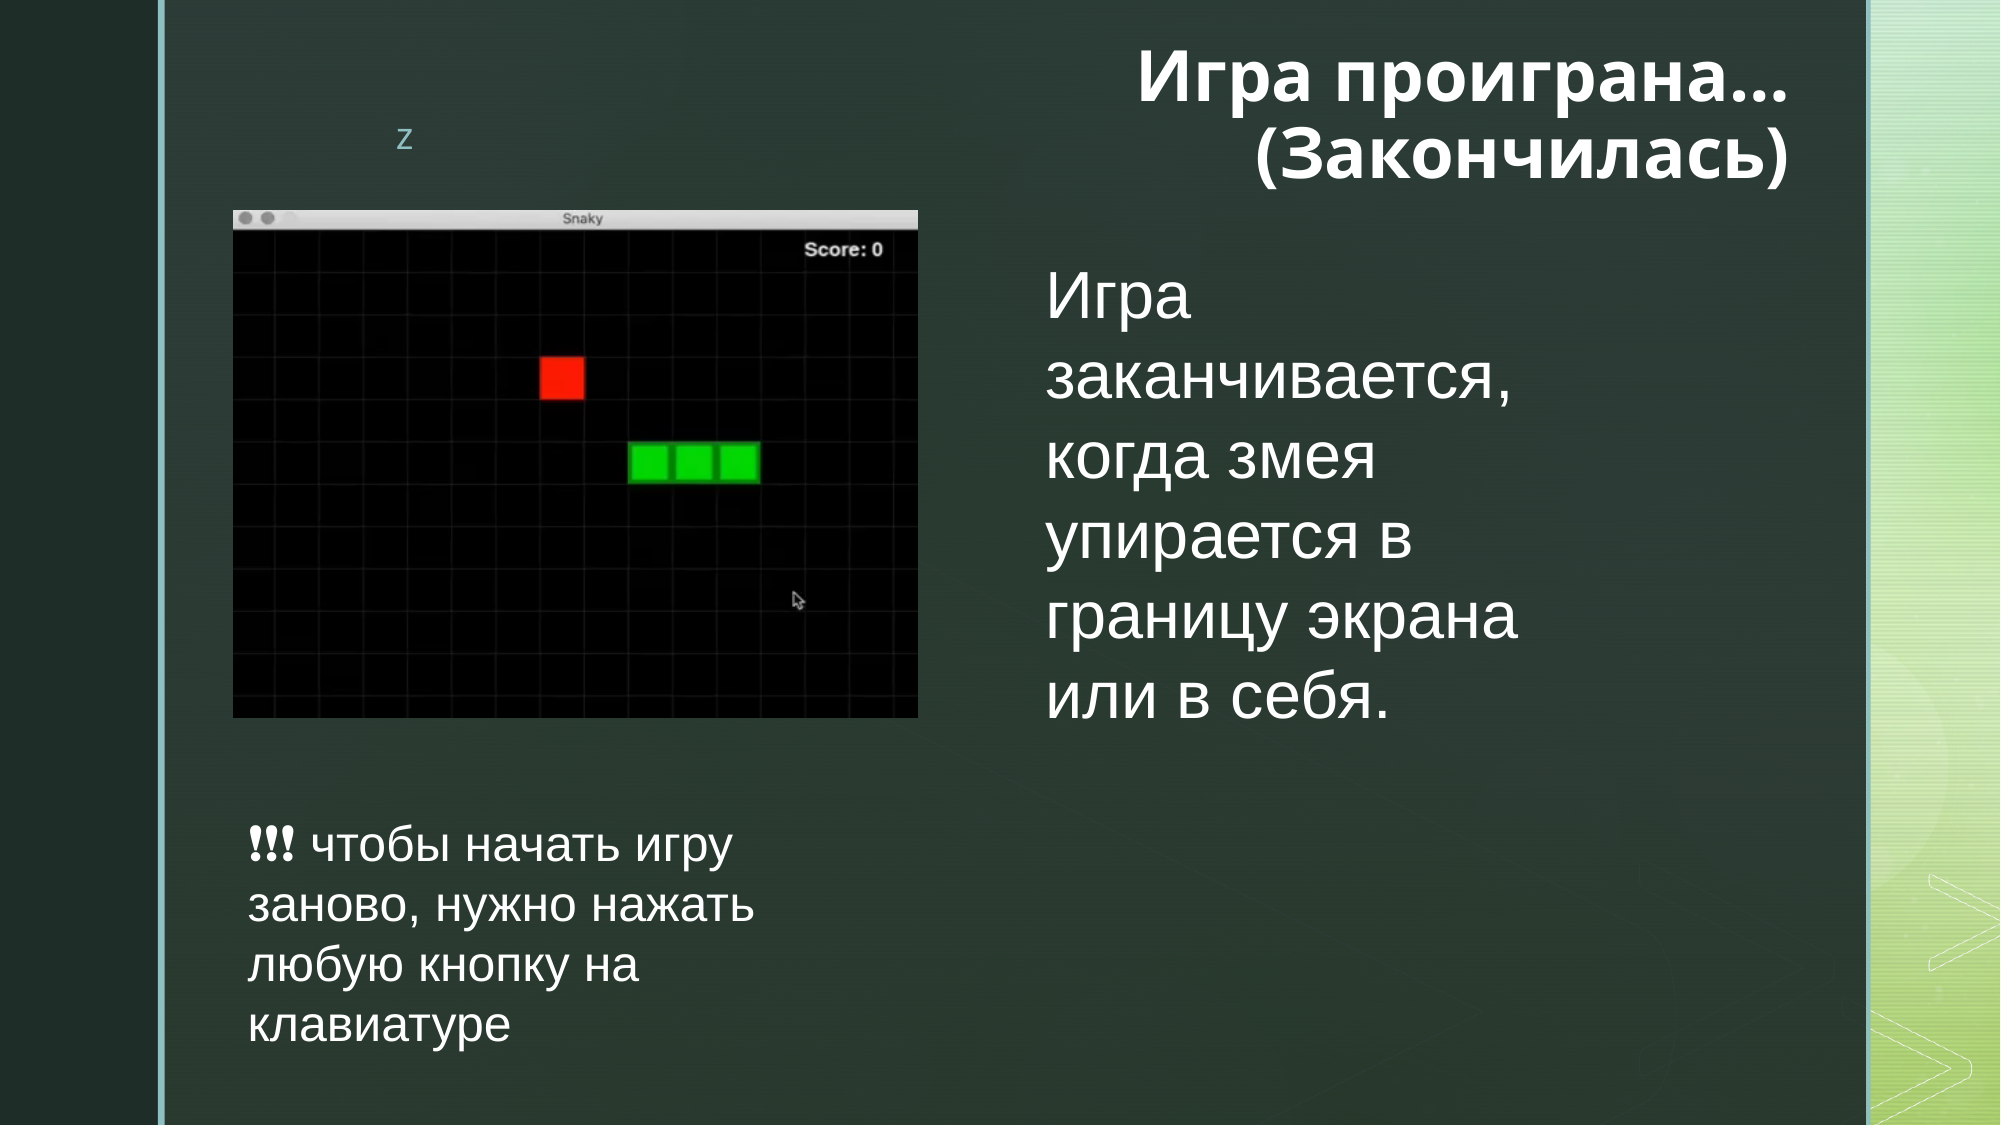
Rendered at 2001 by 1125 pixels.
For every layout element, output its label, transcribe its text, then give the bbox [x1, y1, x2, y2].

title Игра проиграна… (Закончилась) [499, 33, 1806, 210]
text_box ❗️❗️❗️ чтобы начать игру заново, нужно нажать любую кнопку на клавиатуре [232, 804, 919, 1059]
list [232, 209, 919, 719]
text_box Игра заканчивается, когда змея упирается в границу экрана или в себя. [1030, 244, 1582, 740]
picture [1871, 0, 2001, 1125]
